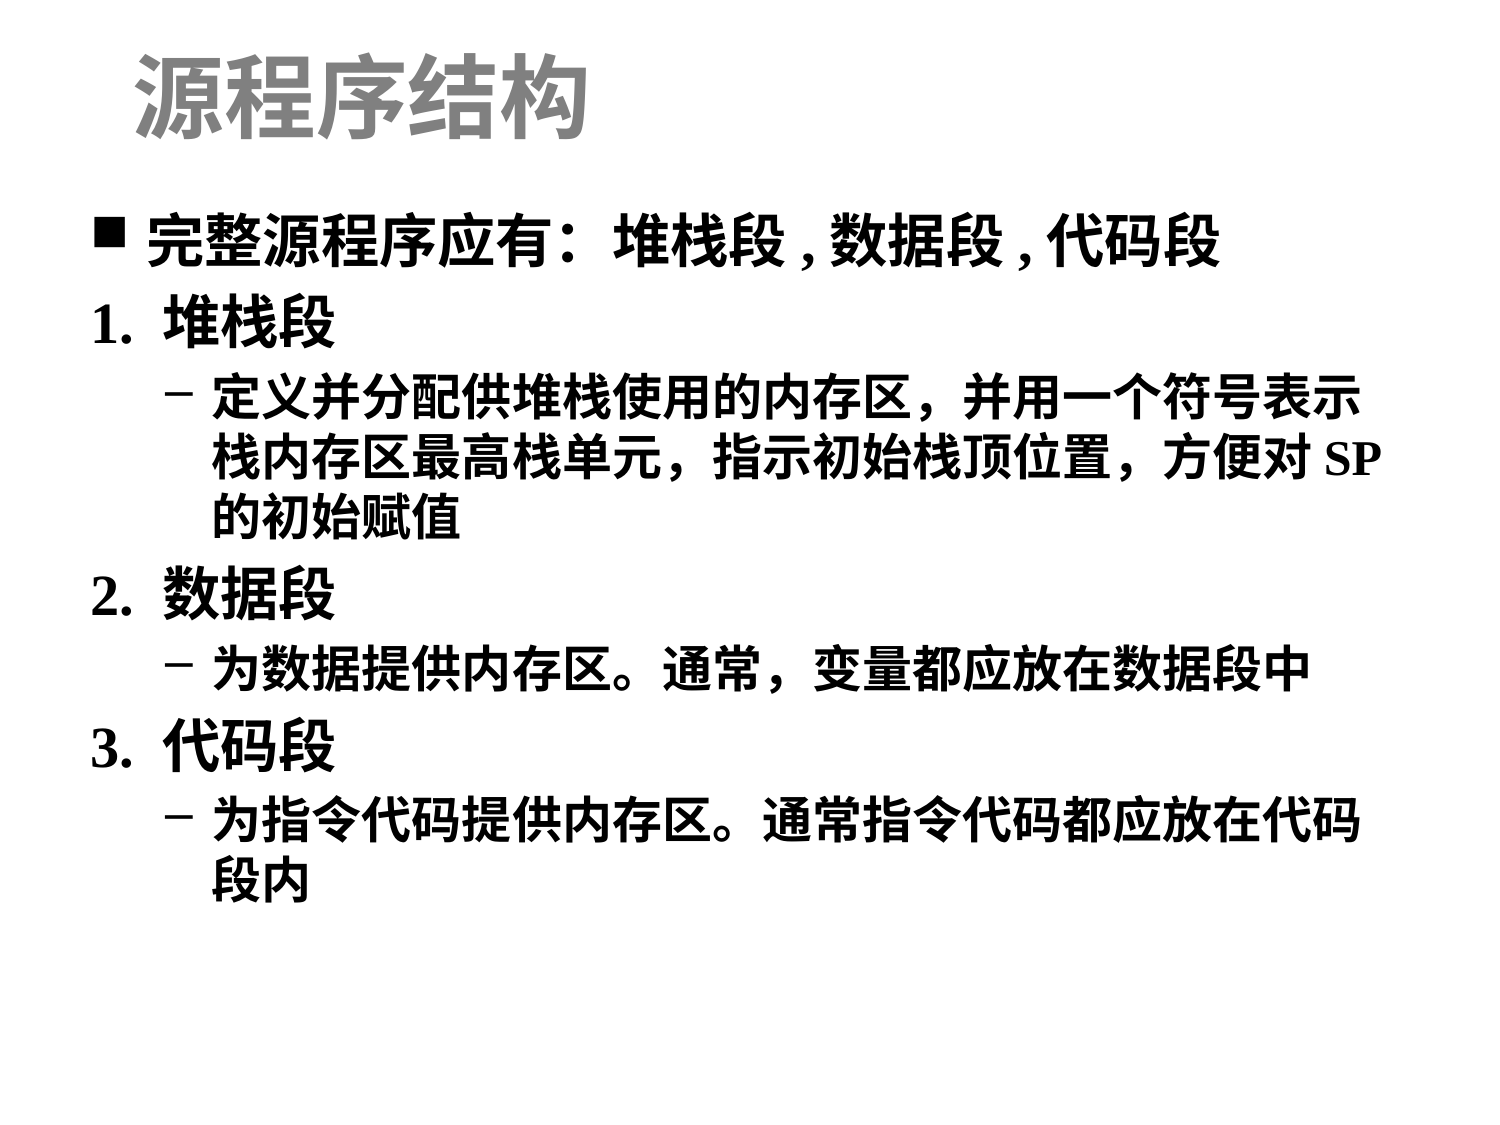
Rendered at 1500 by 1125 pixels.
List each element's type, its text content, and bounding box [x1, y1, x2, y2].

title 源程序结构 [74, 17, 1426, 173]
list 完整源程序应有：堆栈段,数据段,代码段 1. 堆栈段 定义并分配供堆栈使用的内存区，并用一个符号表示栈内存区最高栈单元，指示初始栈顶位置，方便对SP的初始赋值 2. 数据段 为数据提供内存区。通常，变量都应放在数据段中 3. 代码段 为指令代码提供内存区。通常指令代码都应放在代码段内 [74, 196, 1426, 1024]
